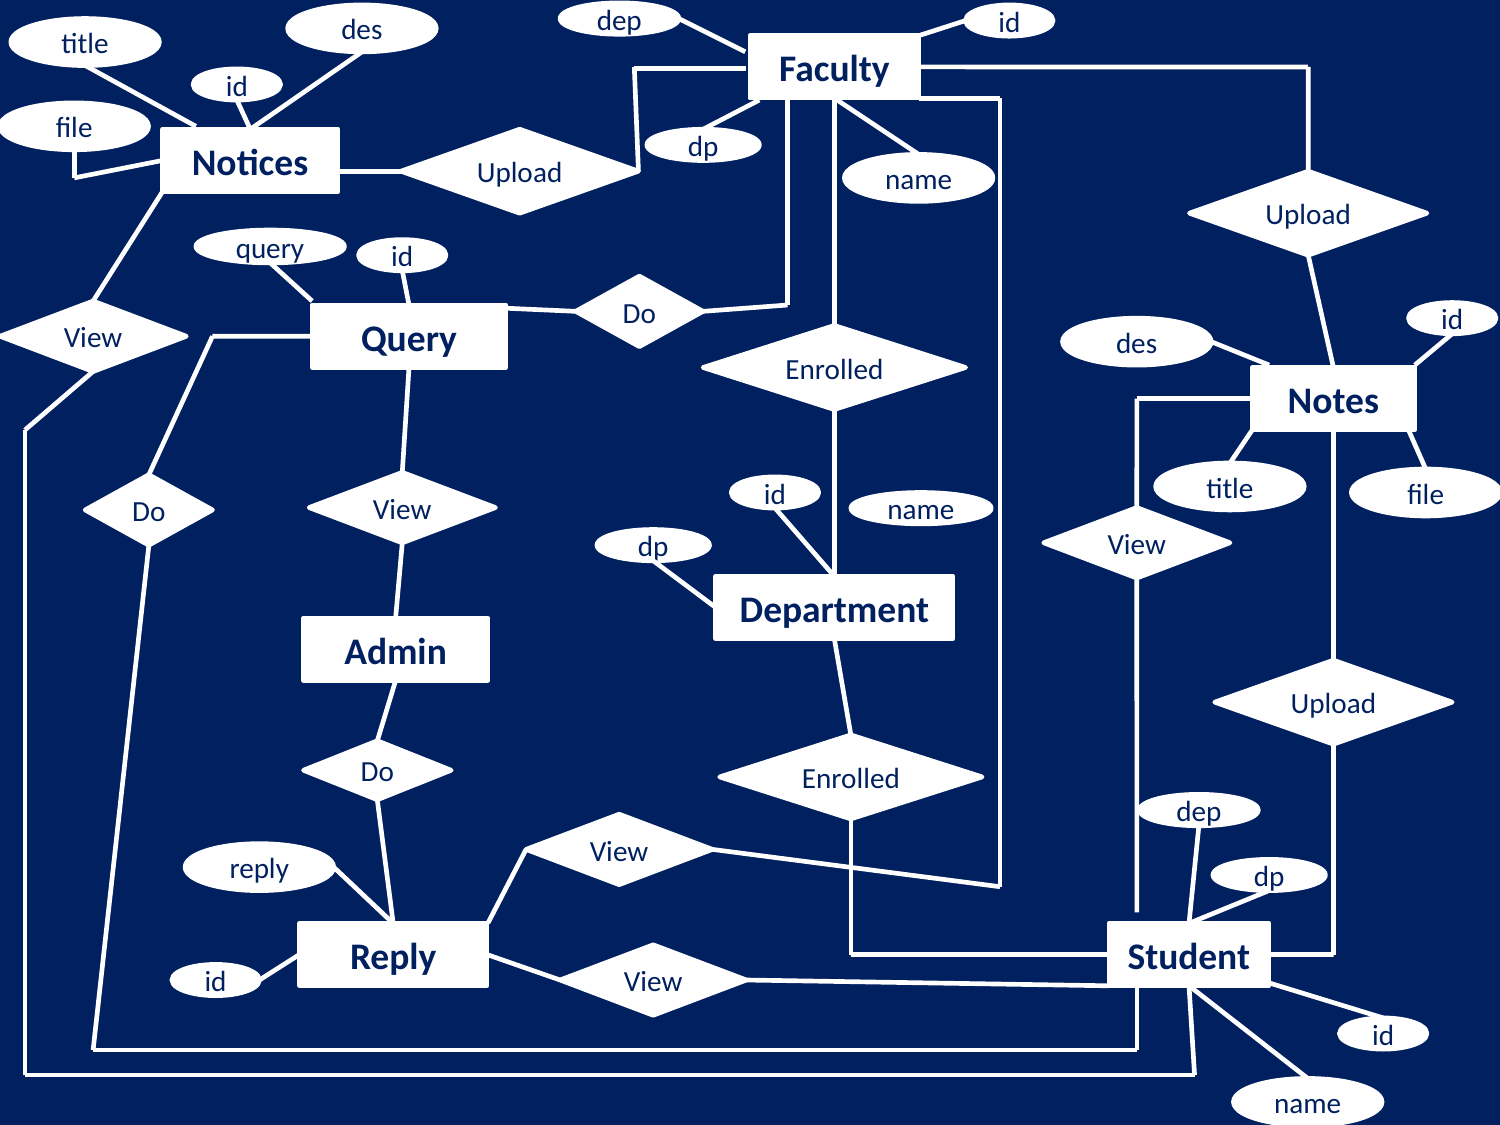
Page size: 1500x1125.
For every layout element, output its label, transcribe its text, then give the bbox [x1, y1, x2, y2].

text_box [402, 270, 410, 306]
text_box Enrolled [701, 324, 968, 411]
text_box Do [83, 475, 215, 546]
text_box View [1041, 507, 1233, 580]
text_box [24, 371, 94, 431]
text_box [1188, 985, 1309, 1079]
text_box Student [1107, 921, 1271, 988]
text_box Department [713, 574, 955, 641]
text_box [377, 799, 394, 866]
text_box dp [644, 127, 762, 163]
text_box Upload [1212, 659, 1455, 746]
text_box id [169, 962, 257, 998]
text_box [333, 866, 394, 924]
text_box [652, 560, 716, 608]
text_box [1268, 982, 1384, 1019]
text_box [1229, 429, 1253, 464]
text_box Enrolled [717, 734, 985, 821]
text_box dp [1210, 857, 1328, 893]
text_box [1210, 341, 1270, 366]
text_box query [193, 227, 347, 265]
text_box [1408, 429, 1426, 470]
text_box Upload [1187, 170, 1430, 256]
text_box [702, 304, 788, 312]
text_box Notes [1250, 365, 1417, 432]
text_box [402, 367, 410, 473]
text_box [250, 51, 363, 130]
text_box Do [301, 741, 454, 801]
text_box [678, 18, 746, 53]
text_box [487, 849, 527, 924]
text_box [92, 544, 150, 1051]
text_box dp [594, 527, 712, 563]
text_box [702, 99, 760, 130]
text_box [73, 160, 163, 179]
text_box View [0, 301, 187, 373]
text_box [1188, 890, 1270, 924]
text_box name [1231, 1076, 1385, 1125]
text_box Query [310, 303, 508, 369]
text_box id [729, 474, 821, 511]
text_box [395, 542, 403, 619]
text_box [712, 849, 1001, 887]
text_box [92, 191, 163, 302]
text_box View [526, 812, 713, 887]
text_box des [1060, 316, 1213, 368]
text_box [774, 507, 835, 577]
text_box title [8, 16, 162, 68]
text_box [834, 97, 919, 155]
text_box dep [1142, 792, 1261, 828]
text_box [834, 638, 852, 736]
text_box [746, 979, 1110, 986]
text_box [505, 307, 576, 312]
text_box Do [577, 274, 699, 349]
text_box dep [558, 0, 681, 37]
text_box Notices [160, 127, 340, 194]
text_box name [842, 152, 995, 204]
text_box file [1349, 467, 1500, 519]
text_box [634, 66, 639, 172]
text_box View [307, 472, 498, 544]
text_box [1188, 825, 1200, 890]
text_box Admin [301, 616, 490, 683]
text_box Faculty [748, 34, 921, 100]
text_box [269, 262, 313, 302]
text_box id [356, 237, 449, 273]
text_box id [964, 2, 1056, 39]
text_box reply [183, 841, 336, 893]
text_box View [564, 942, 746, 1018]
text_box des [285, 2, 439, 54]
text_box id [1406, 300, 1498, 336]
text_box title [1153, 460, 1307, 513]
text_box id [201, 66, 244, 103]
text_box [1414, 333, 1453, 366]
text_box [236, 99, 244, 130]
text_box file [0, 100, 147, 152]
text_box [918, 20, 966, 36]
text_box name [848, 490, 994, 526]
text_box Upload [400, 127, 630, 216]
text_box Reply [297, 921, 489, 988]
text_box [486, 954, 561, 981]
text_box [259, 954, 300, 981]
text_box id [1337, 1015, 1429, 1052]
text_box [84, 65, 197, 127]
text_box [1307, 254, 1334, 368]
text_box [377, 680, 396, 742]
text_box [148, 335, 213, 475]
